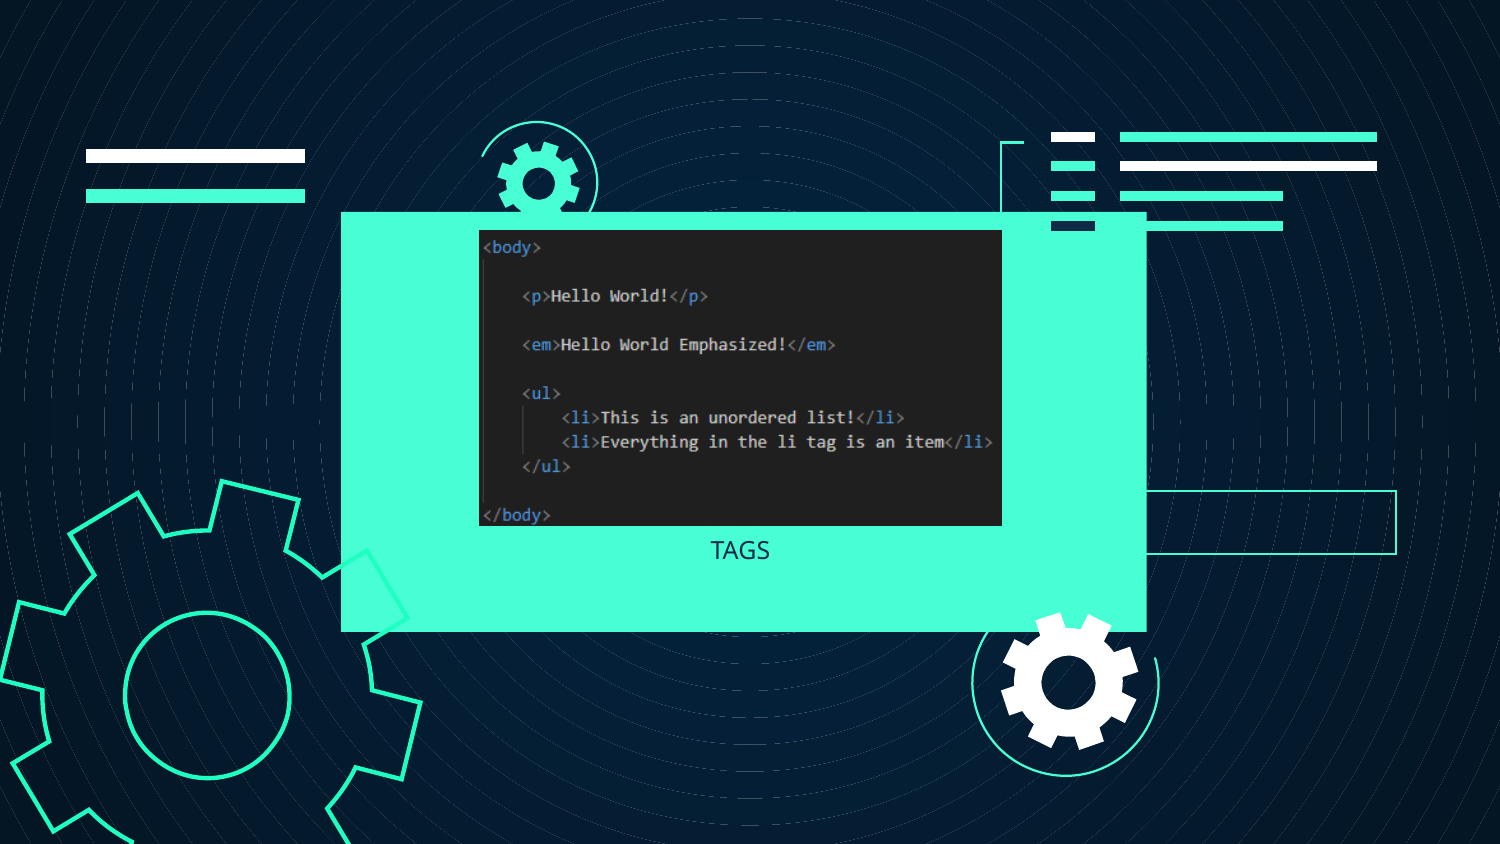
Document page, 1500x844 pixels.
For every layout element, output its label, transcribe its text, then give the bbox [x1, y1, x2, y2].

text_box [497, 141, 580, 224]
picture [479, 230, 1003, 526]
text_box [1120, 131, 1378, 142]
title TAGS [451, 261, 1031, 580]
text_box [1120, 221, 1283, 231]
text_box [1050, 161, 1095, 172]
text_box [1050, 221, 1095, 231]
text_box [85, 189, 305, 203]
text_box [1050, 131, 1095, 142]
text_box [1120, 161, 1378, 172]
text_box [1050, 191, 1095, 201]
text_box [1000, 612, 1139, 751]
text_box [1120, 191, 1283, 201]
text_box [85, 149, 305, 163]
